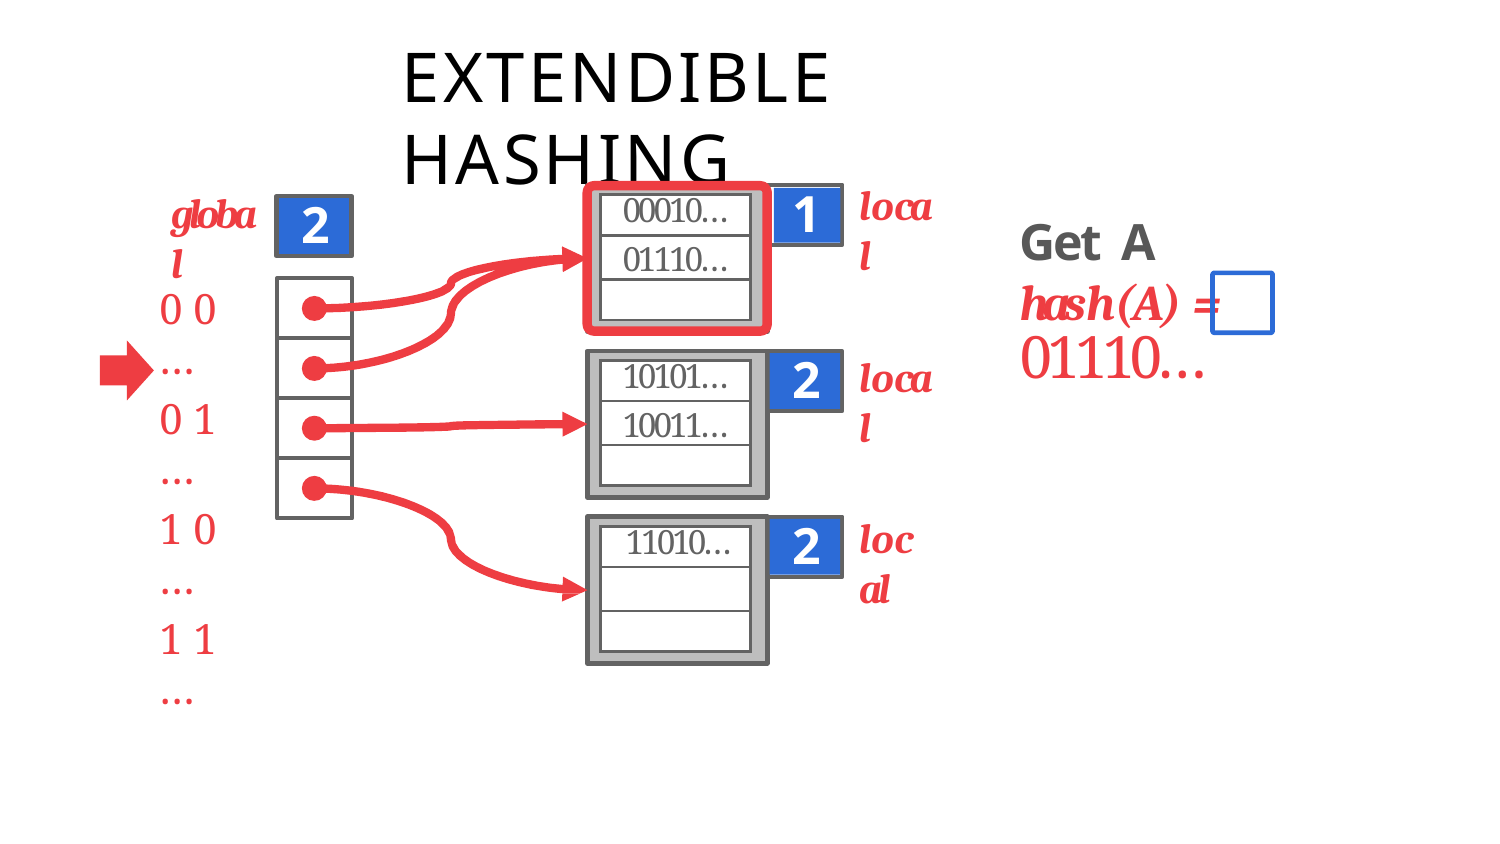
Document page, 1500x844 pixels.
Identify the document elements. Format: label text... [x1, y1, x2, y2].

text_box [585, 602, 770, 666]
text_box 1 [773, 187, 841, 243]
text_box [99, 340, 154, 401]
text_box [1212, 272, 1273, 333]
text_box [772, 184, 843, 245]
text_box local [856, 349, 931, 452]
text_box 2 [772, 353, 841, 409]
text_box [274, 193, 301, 521]
text_box local [856, 509, 932, 612]
text_box global [168, 184, 264, 288]
title EXTENDIBLE HASHING [399, 31, 1094, 199]
text_box local [856, 176, 931, 280]
text_box [772, 351, 843, 412]
text_box 2 [772, 518, 841, 575]
text_box 0 0 … 0 1 … 1 0 … 1 1 … [157, 270, 237, 713]
text_box Get A hash(A) = 01110… [1017, 218, 1392, 391]
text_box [301, 181, 772, 602]
